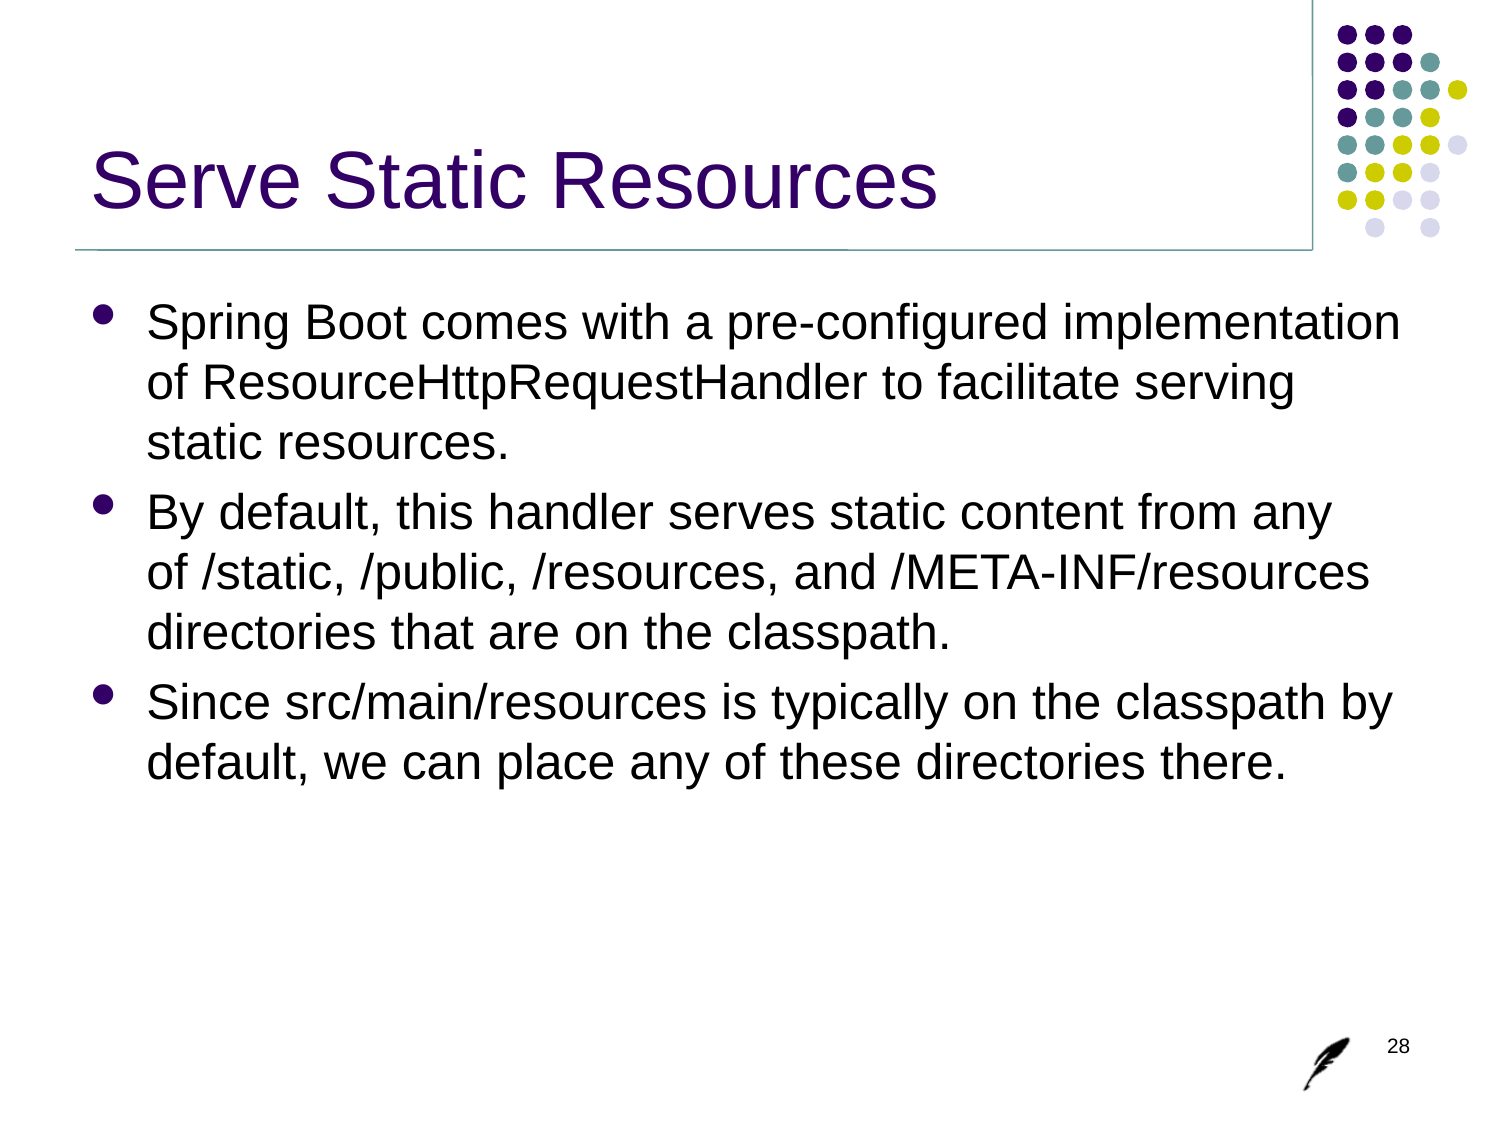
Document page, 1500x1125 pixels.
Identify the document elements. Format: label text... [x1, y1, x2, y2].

slide_number 28 [1074, 1025, 1425, 1100]
list Spring Boot comes with a pre-configured implementation of ResourceHttpRequestHandler to facilitate serving static resources. By default, this handler serves static content from any of /static, /public, /resources, and /META-INF/resources directories that are on the classpath. Since src/main/resources is typically on the classpath by default, we can place any of these directories there. [75, 282, 1425, 1006]
title Serve Static Resources [75, 20, 1313, 233]
